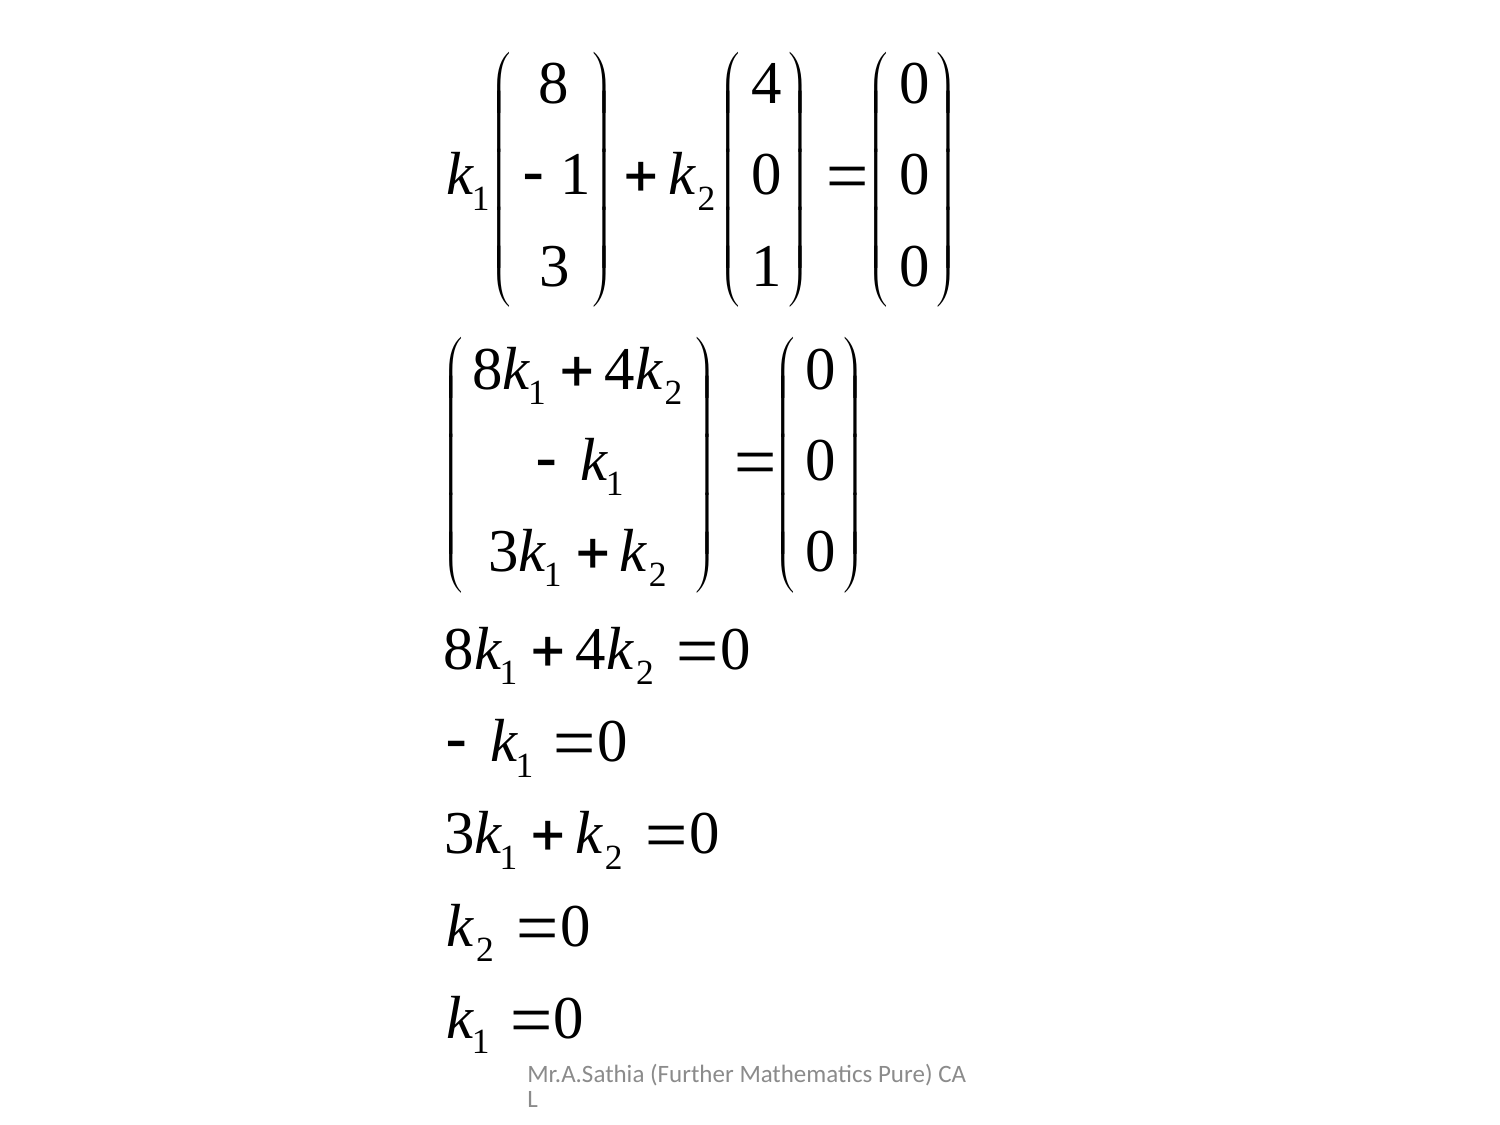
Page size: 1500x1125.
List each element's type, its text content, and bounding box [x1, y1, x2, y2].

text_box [437, 37, 970, 1066]
footer Mr.A.Sathia (Further Mathematics Pure) CAL [512, 1042, 988, 1103]
